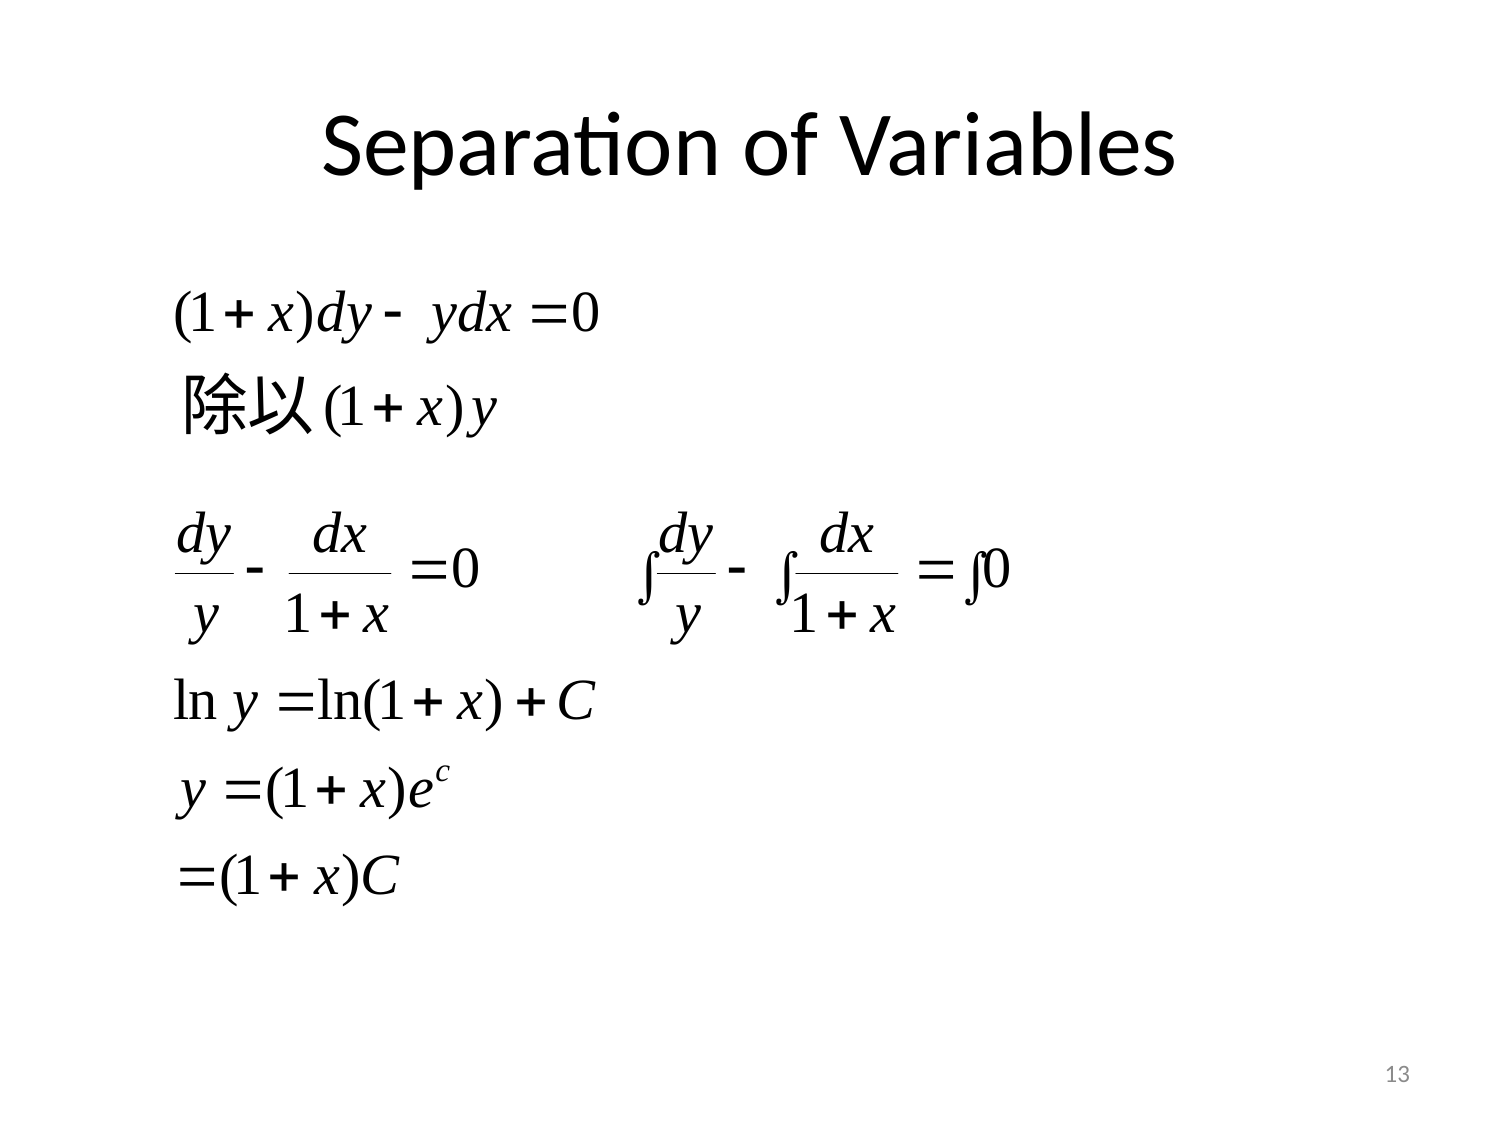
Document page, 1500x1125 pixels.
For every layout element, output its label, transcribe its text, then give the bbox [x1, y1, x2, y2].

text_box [320, 379, 503, 445]
slide_number 13 [1074, 1042, 1425, 1103]
title Separation of Variables [75, 45, 1425, 233]
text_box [170, 503, 1016, 912]
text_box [170, 284, 603, 351]
list 除以 [75, 262, 1425, 1005]
